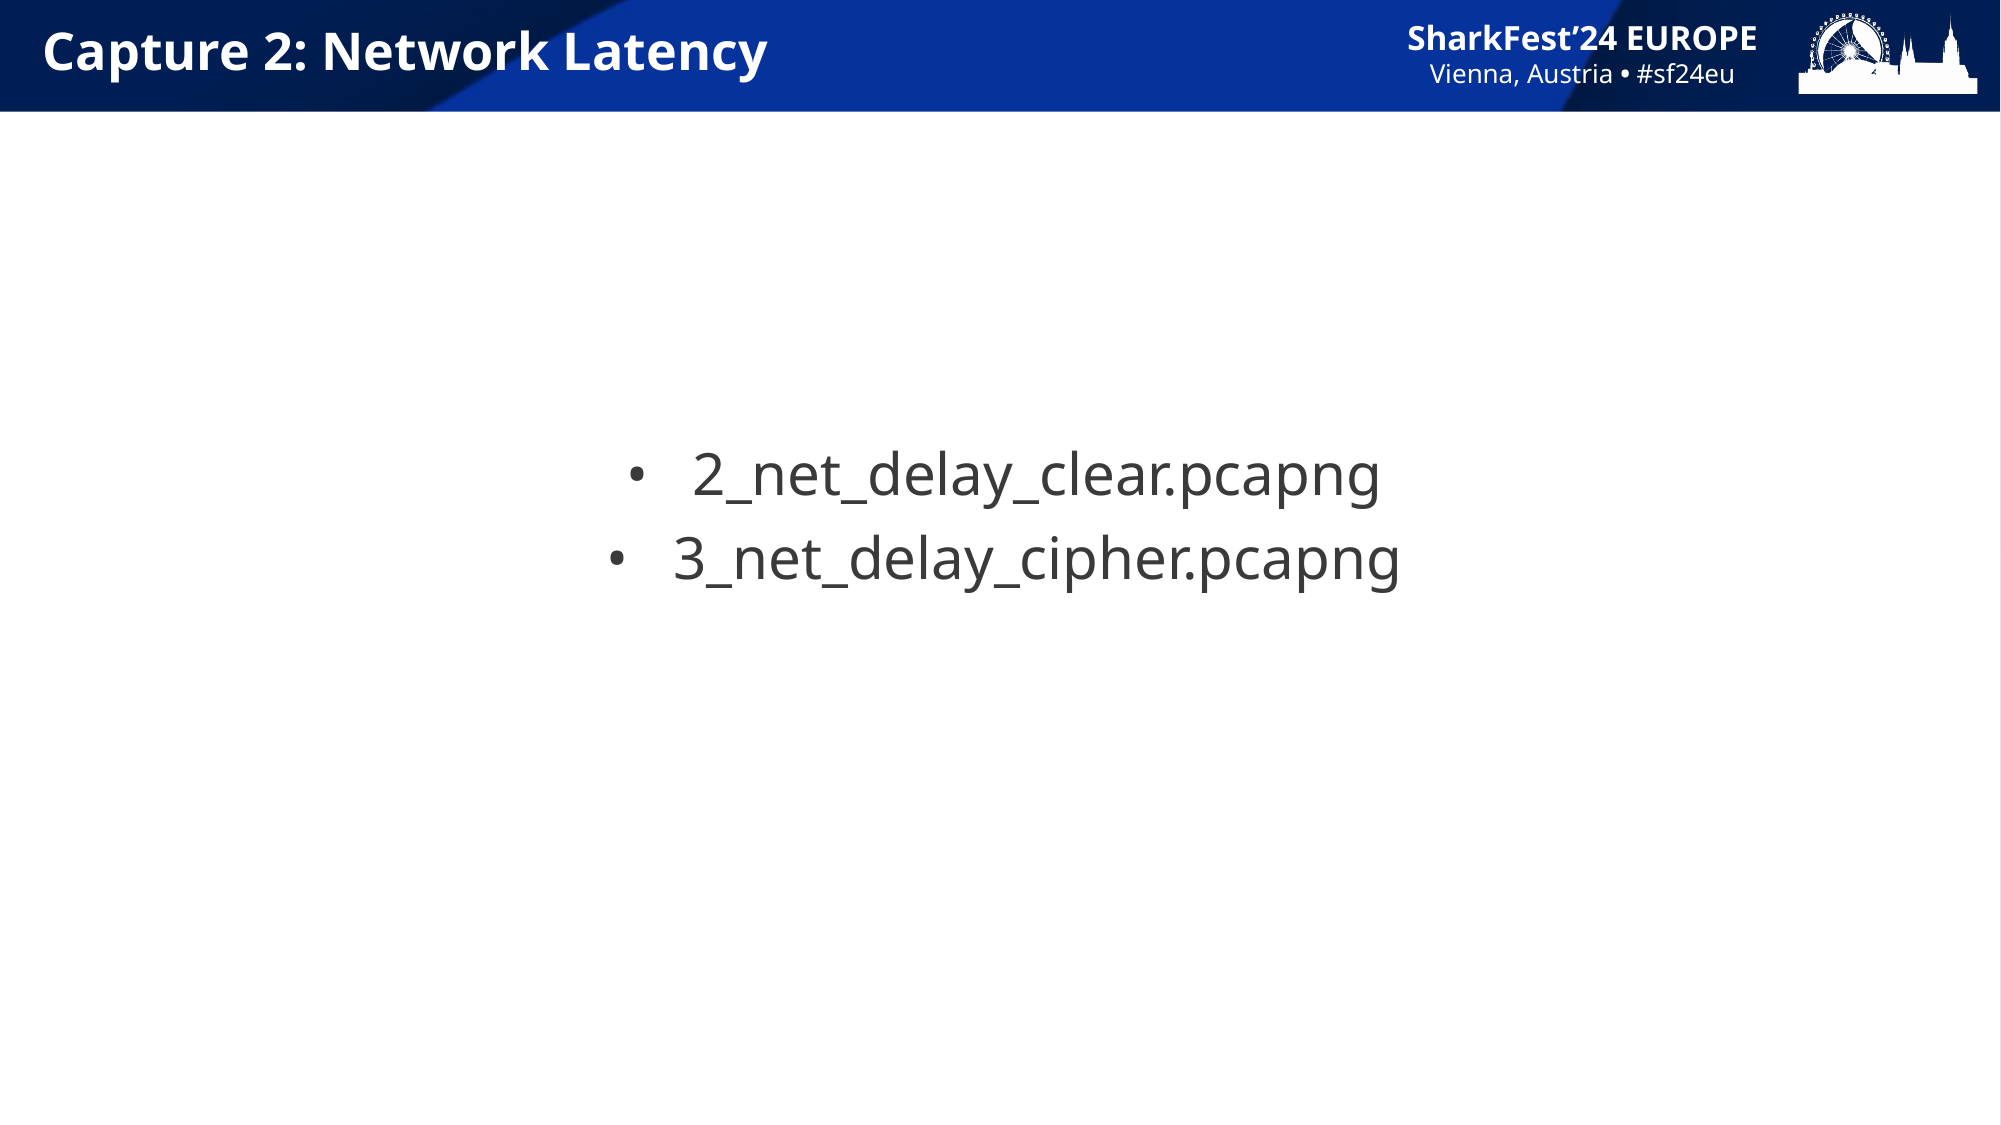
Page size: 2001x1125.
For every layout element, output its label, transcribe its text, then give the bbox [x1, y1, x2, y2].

title Capture 2: Network Latency [27, 12, 1367, 94]
picture [0, 0, 2001, 1125]
list 2_net_delay_clear.pcapng 3_net_delay_cipher.pcapng [137, 437, 1863, 1014]
